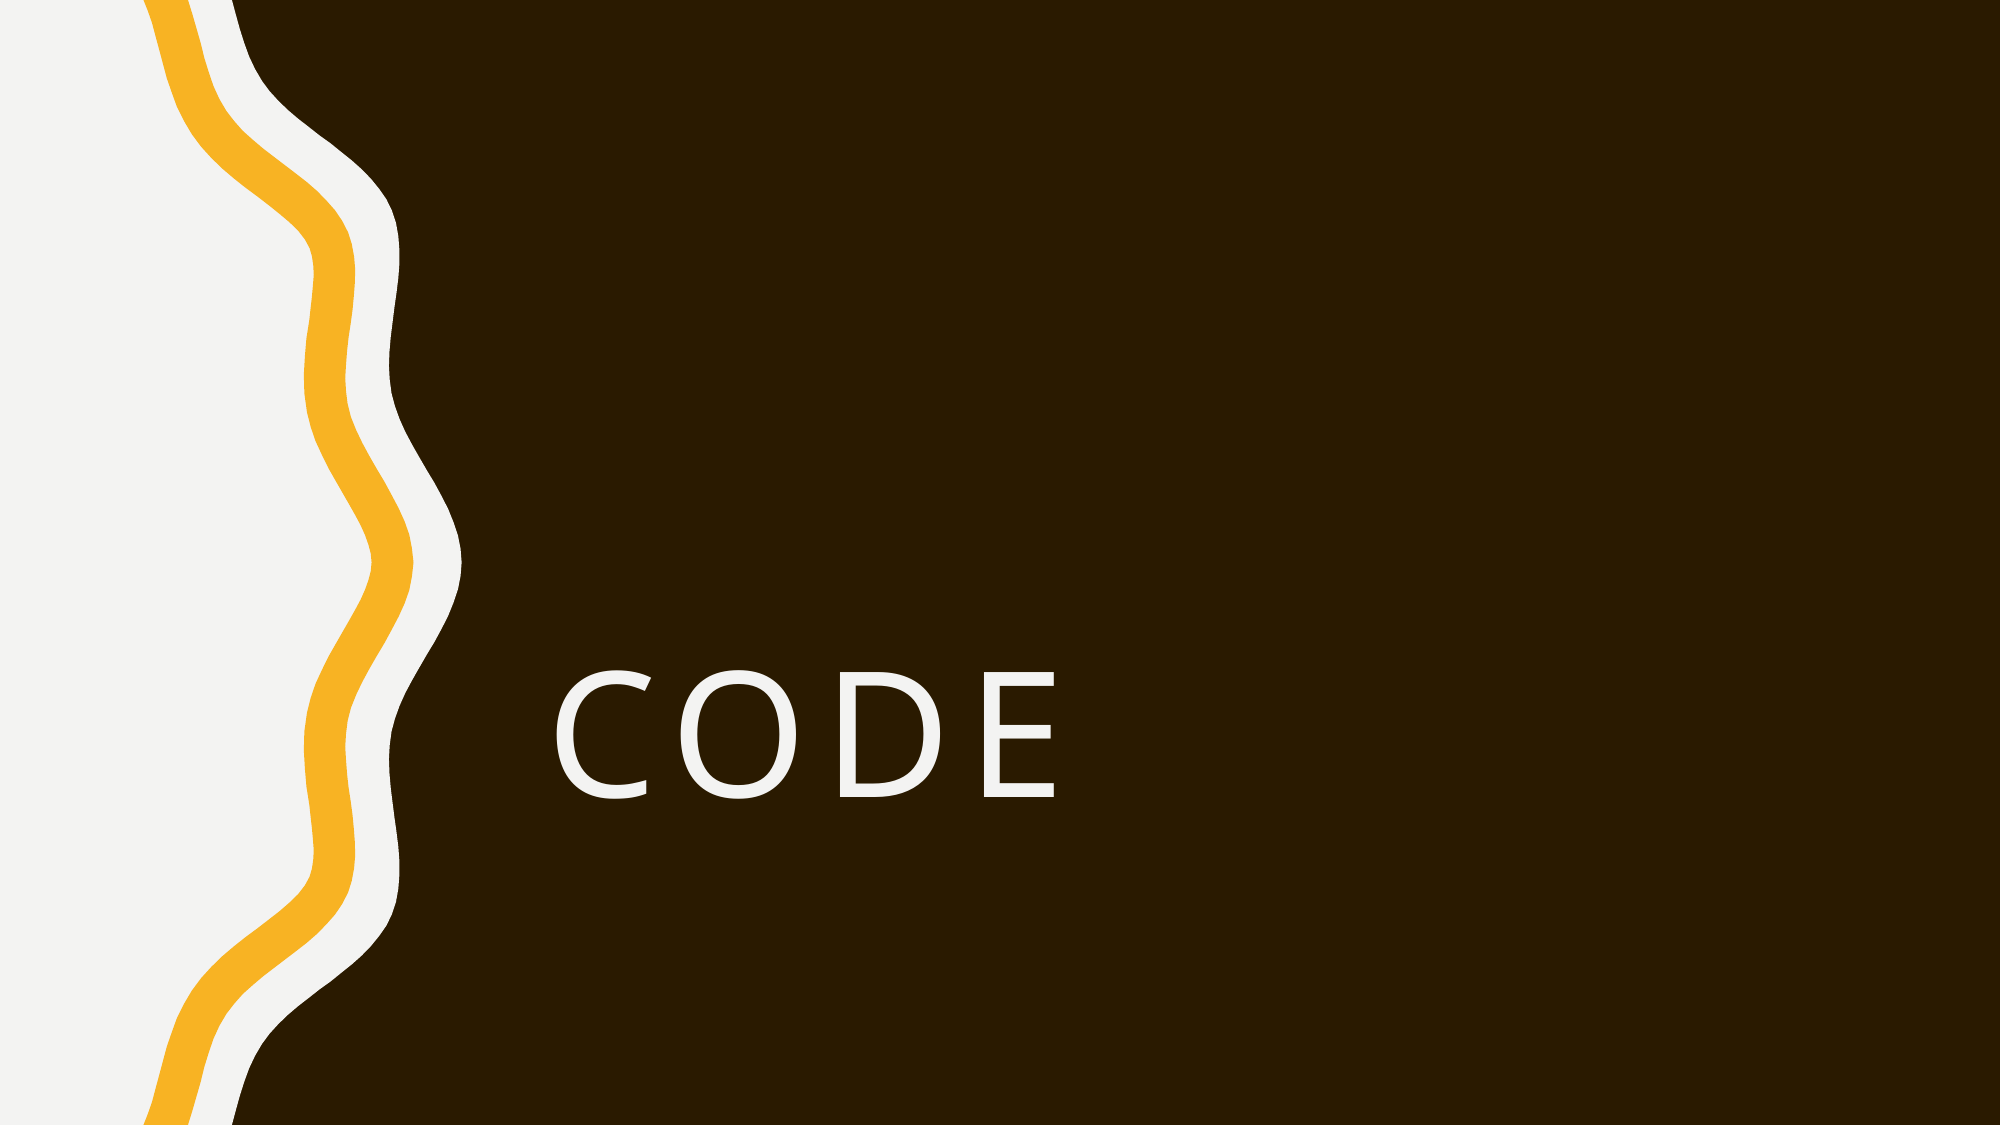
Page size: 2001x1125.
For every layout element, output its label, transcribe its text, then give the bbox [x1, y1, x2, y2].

title Code [531, 176, 1875, 843]
